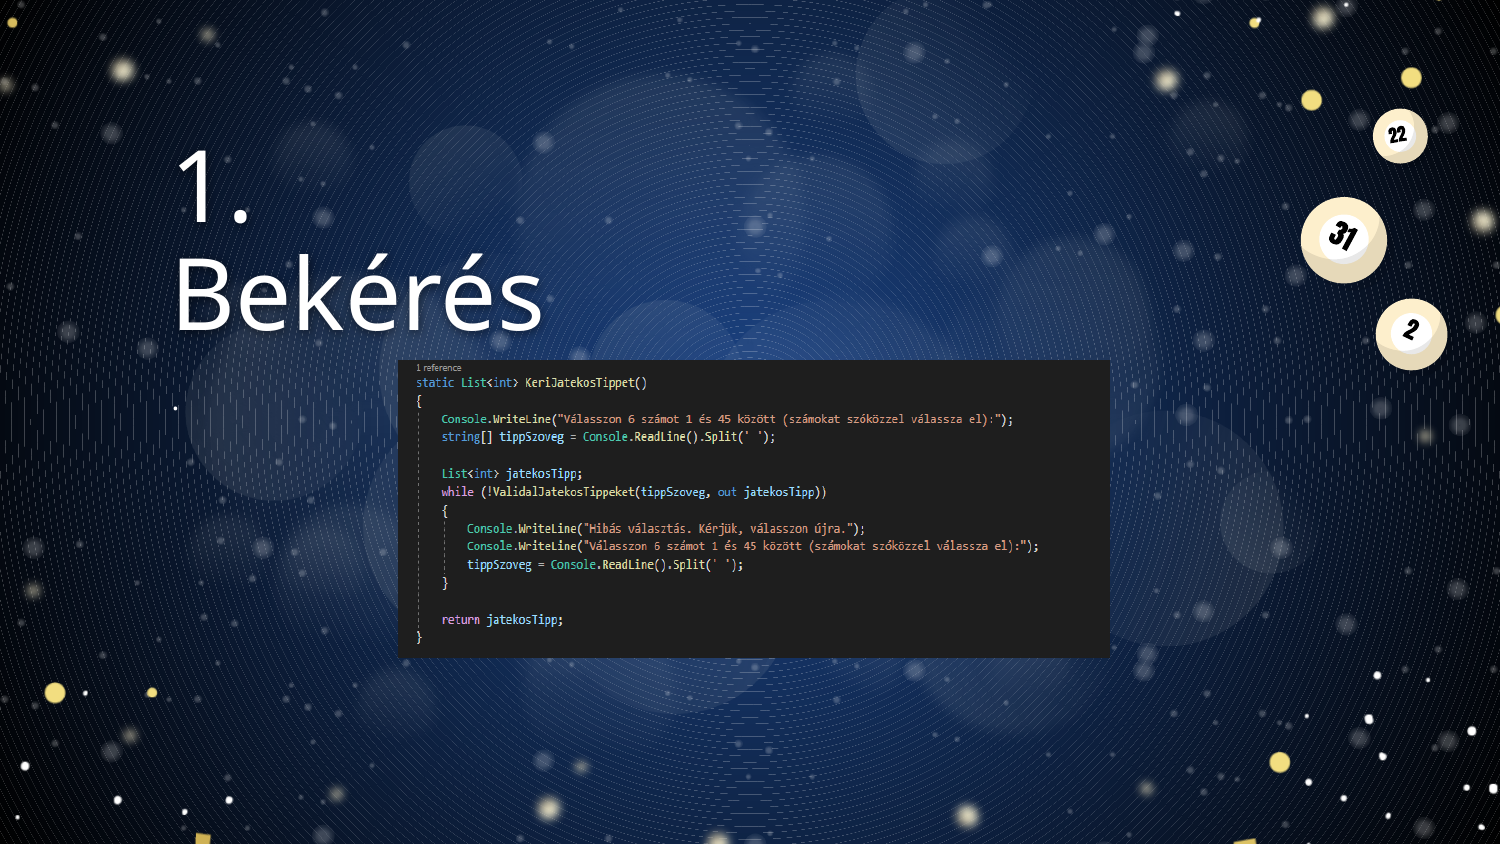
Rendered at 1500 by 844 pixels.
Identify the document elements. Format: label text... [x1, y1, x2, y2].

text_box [1294, 196, 1401, 292]
list . [156, 366, 737, 706]
picture [0, 0, 1500, 844]
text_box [1370, 298, 1459, 377]
title 1. Bekérés [155, 121, 736, 367]
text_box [1370, 108, 1436, 169]
